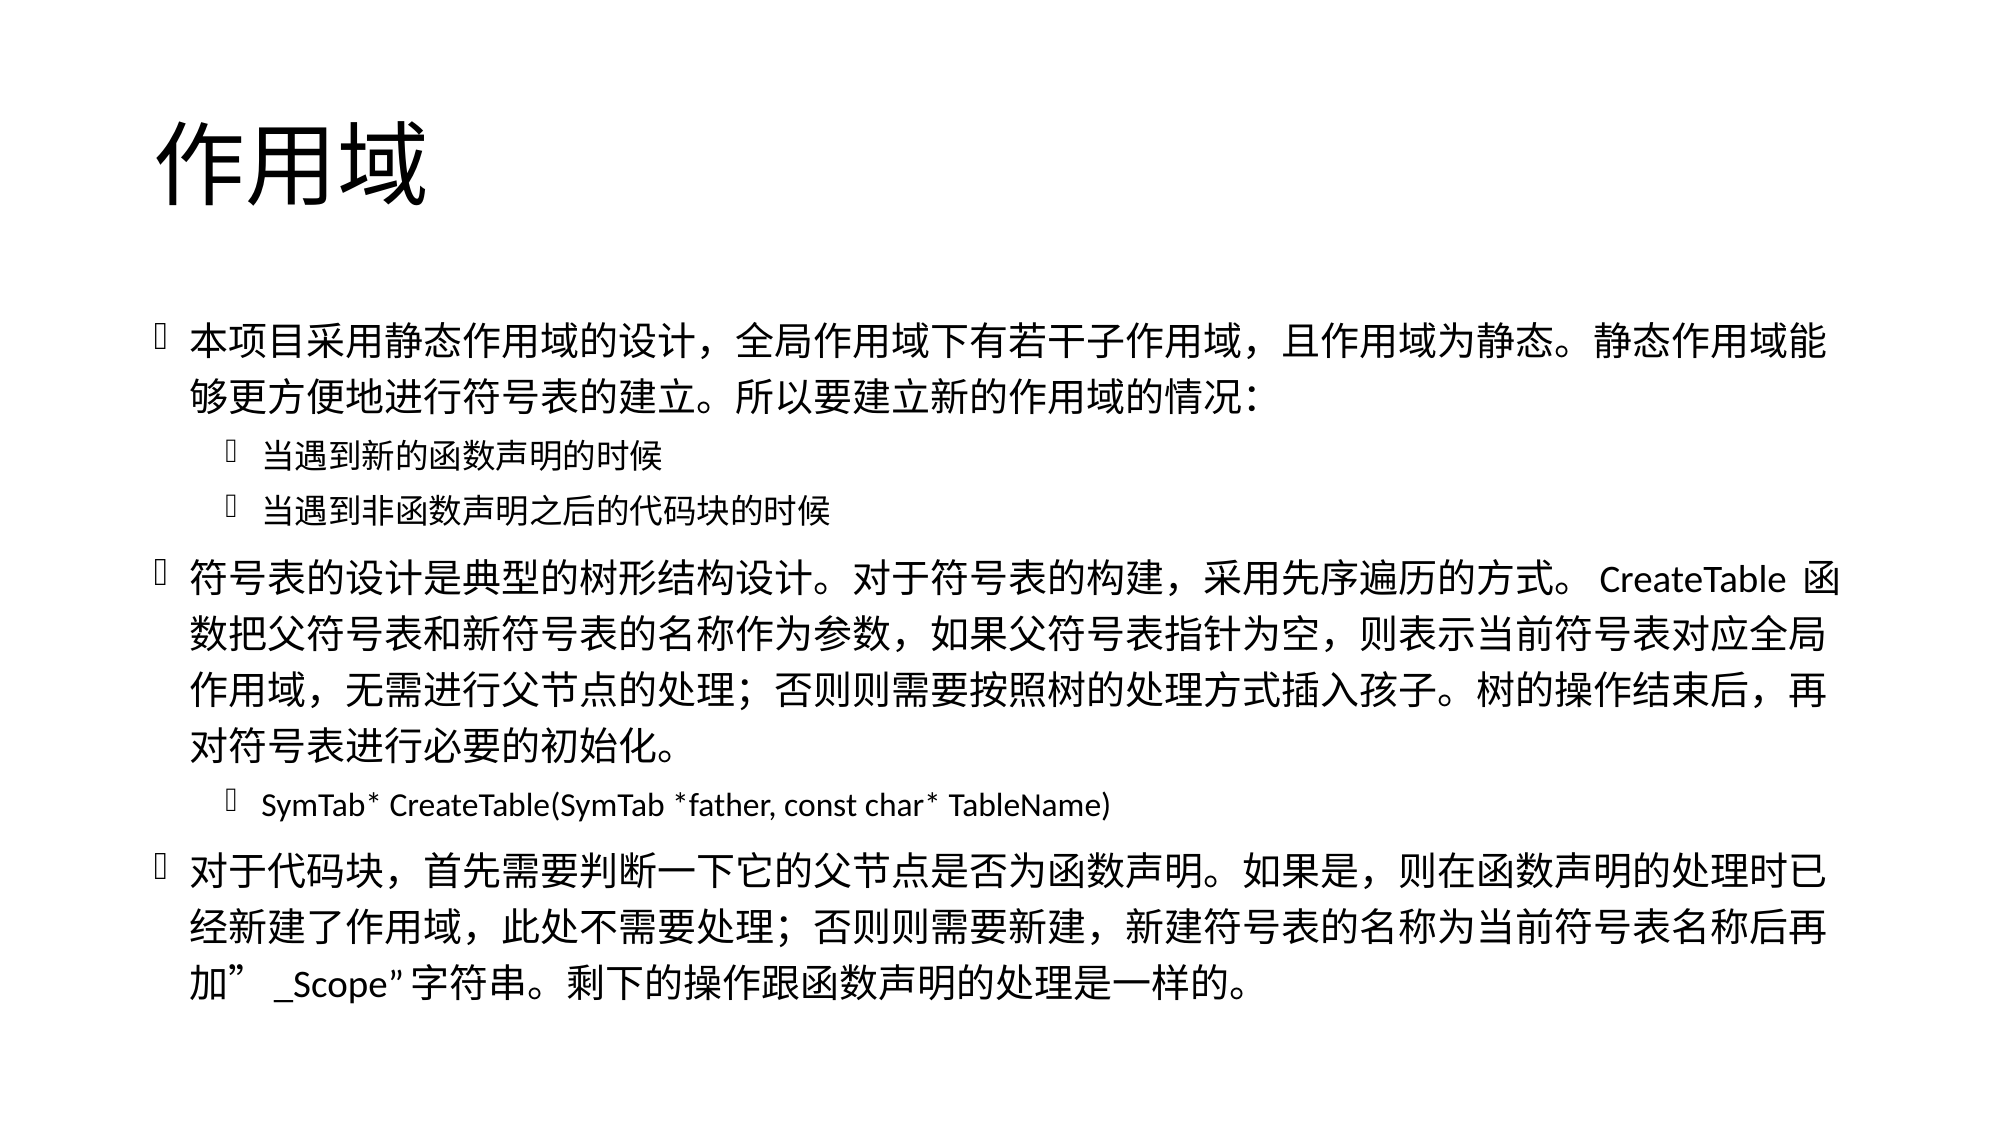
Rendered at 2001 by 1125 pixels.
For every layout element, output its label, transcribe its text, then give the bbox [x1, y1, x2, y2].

list 本项目采用静态作用域的设计，全局作用域下有若干子作用域，且作用域为静态。静态作用域能够更方便地进行符号表的建立。所以要建立新的作用域的情况： 当遇到新的函数声明的时候 当遇到非函数声明之后的代码块的时候 符号表的设计是典型的树形结构设计。对于符号表的构建，采用先序遍历的方式。CreateTable 函数把父符号表和新符号表的名称作为参数，如果父符号表指针为空，则表示当前符号表对应全局作用域，无需进行父节点的处理；否则则需要按照树的处理方式插入孩子。树的操作结束后，再对符号表进行必要的初始化。 SymTab* CreateTable(SymTab *father, const char* TableName) 对于代码块，首先需要判断一下它的父节点是否为函数声明。如果是，则在函数声明的处理时已经新建了作用域，此处不需要处理；否则则需要新建，新建符号表的名称为当前符号表名称后再加”_Scope”字符串。剩下的操作跟函数声明的处理是一样的。 [138, 299, 1864, 1014]
title 作用域 [138, 60, 1864, 278]
